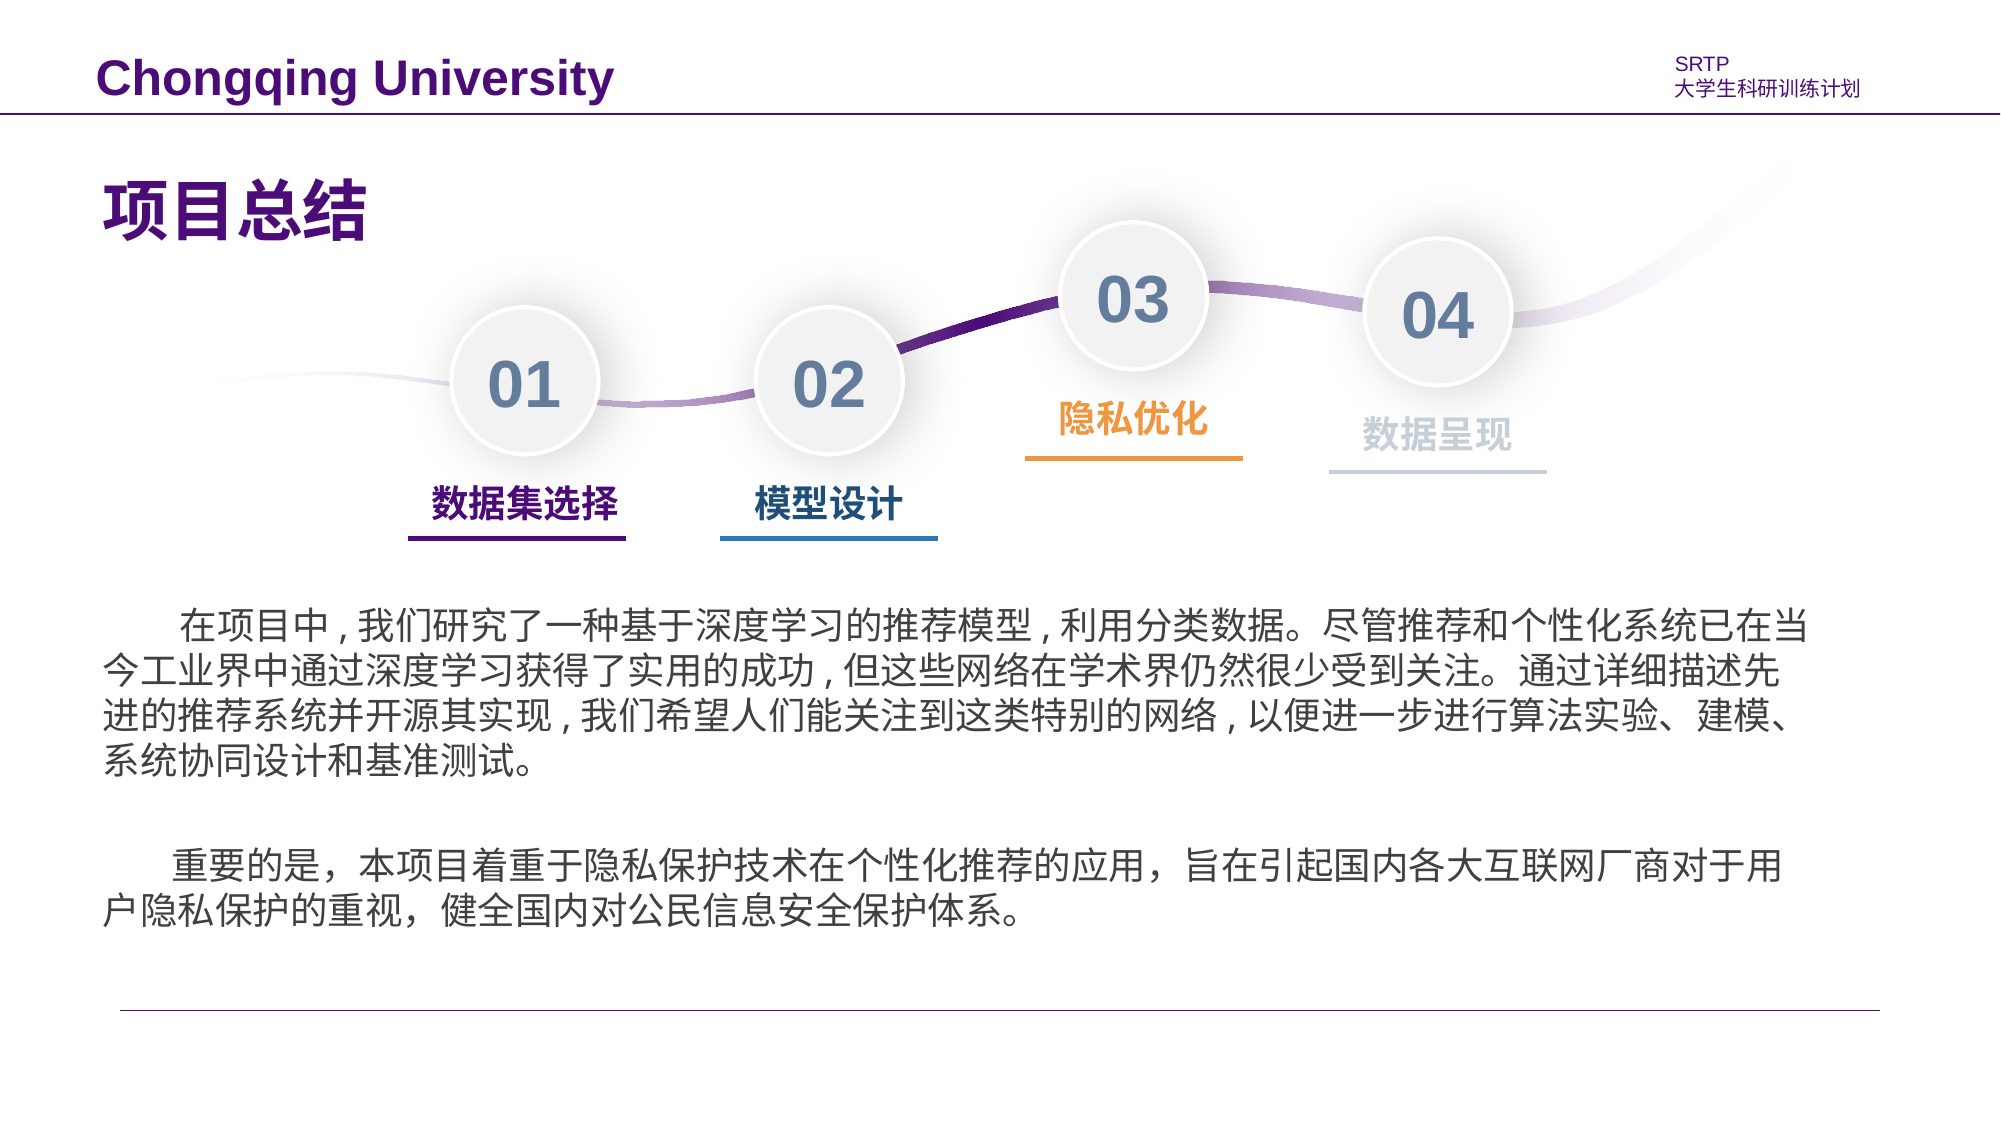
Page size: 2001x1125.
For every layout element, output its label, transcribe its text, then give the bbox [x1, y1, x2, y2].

text_box 重要的是，本项目着重于隐私保护技术在个性化推荐的应用，旨在引起国内各大互联网厂商对于用户隐私保护的重视，健全国内对公民信息安全保护体系。 [87, 834, 1813, 940]
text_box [161, 145, 1801, 539]
text_box 在项目中,我们研究了一种基于深度学习的推荐模型,利用分类数据。尽管推荐和个性化系统已在当今工业界中通过深度学习获得了实用的成功,但这些网络在学术界仍然很少受到关注。通过详细描述先进的推荐系统并开源其实现,我们希望人们能关注到这类特别的网络,以便进一步进行算法实验、建模、系统协同设计和基准测试。 [87, 594, 1833, 789]
text_box 项目总结 [87, 161, 161, 256]
